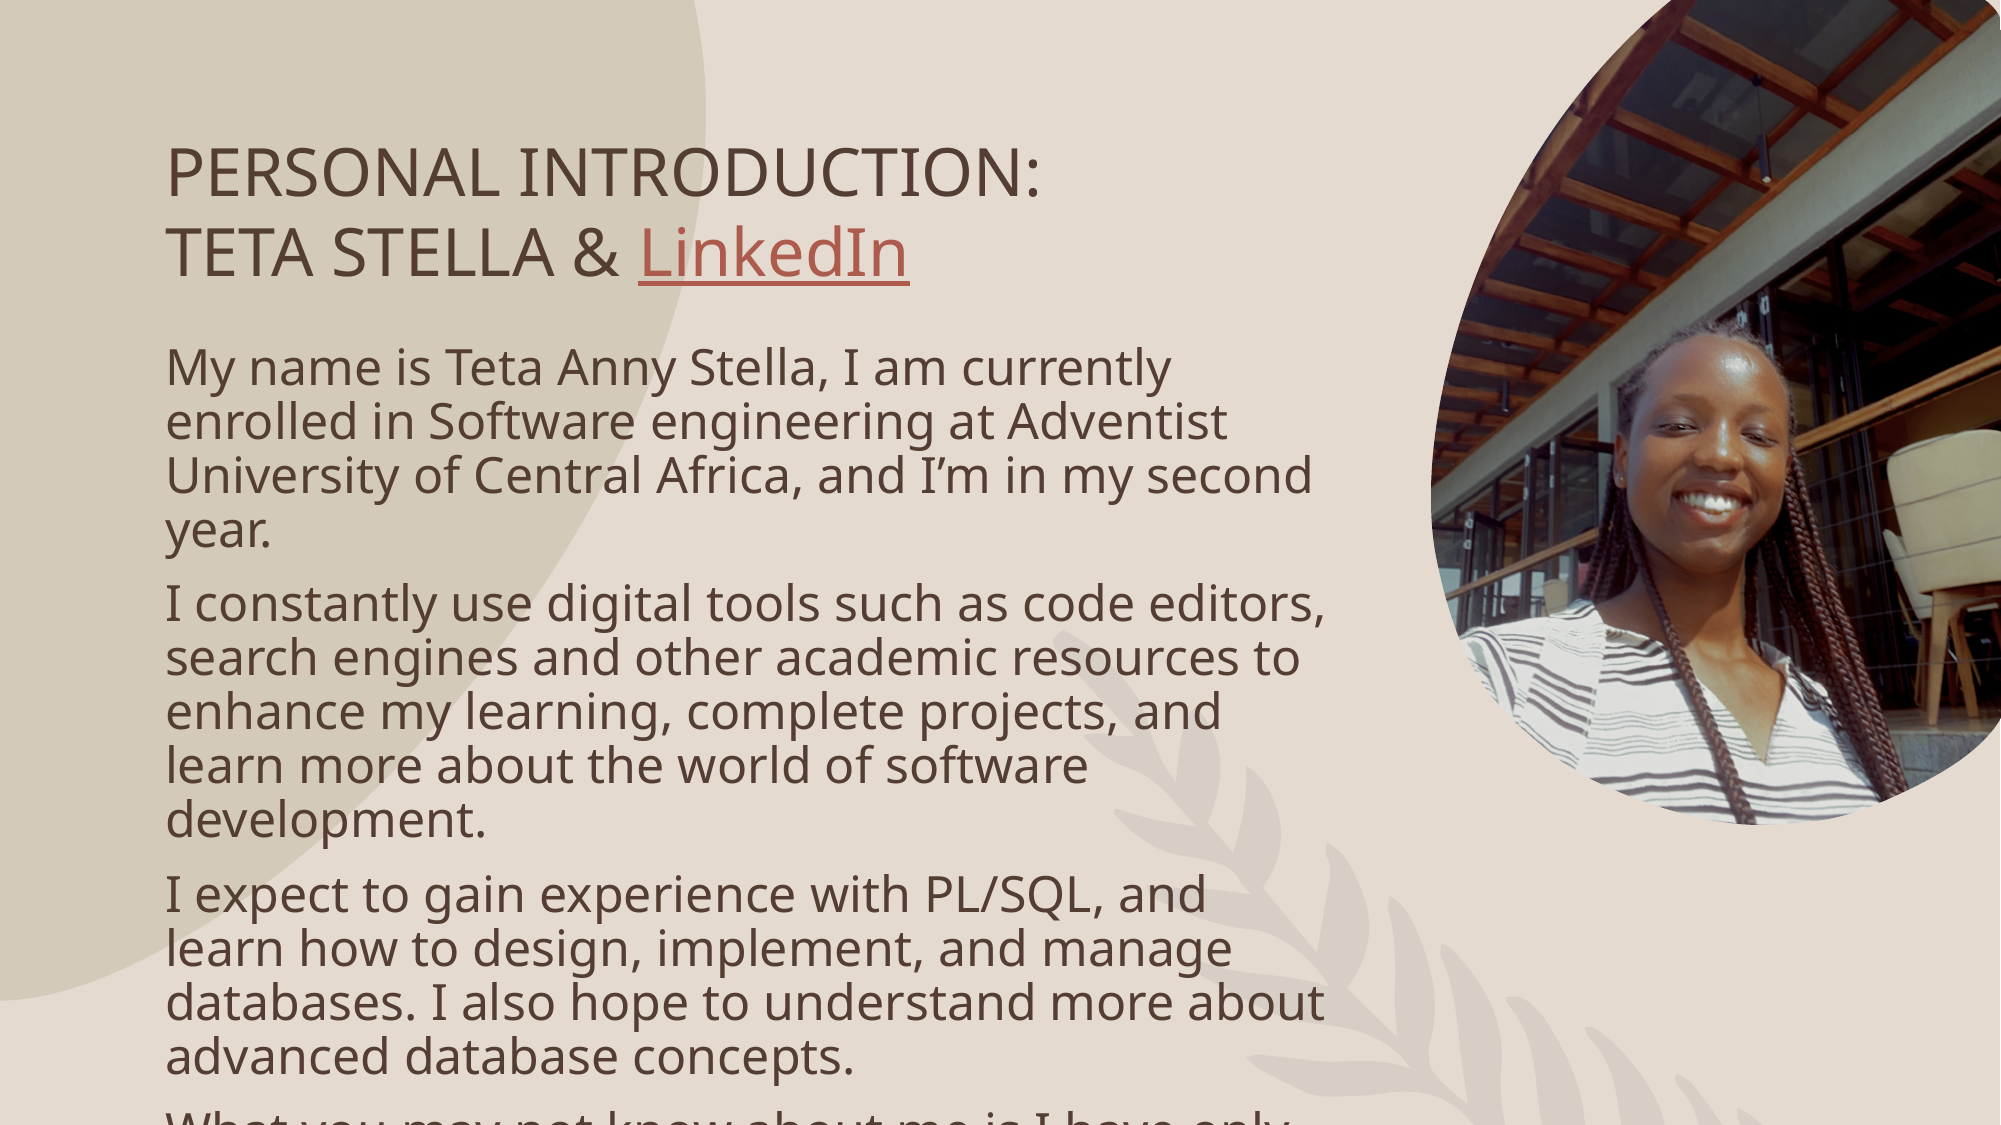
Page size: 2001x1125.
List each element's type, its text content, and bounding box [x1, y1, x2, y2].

picture [1430, 0, 2001, 825]
list My name is Teta Anny Stella, I am currently enrolled in Software engineering at Adventist University of Central Africa, and I’m in my second year. I constantly use digital tools such as code editors, search engines and other academic resources to enhance my learning, complete projects, and learn more about the world of software development. I expect to gain experience with PL/SQL, and learn how to design, implement, and manage databases. I also hope to understand more about advanced database concepts. What you may not know about me is I have only ever been to three other countries but would like to see more. [150, 334, 1356, 975]
title PERSONAL INTRODUCTION: TETA STELLA & LinkedIn [150, 149, 1386, 300]
